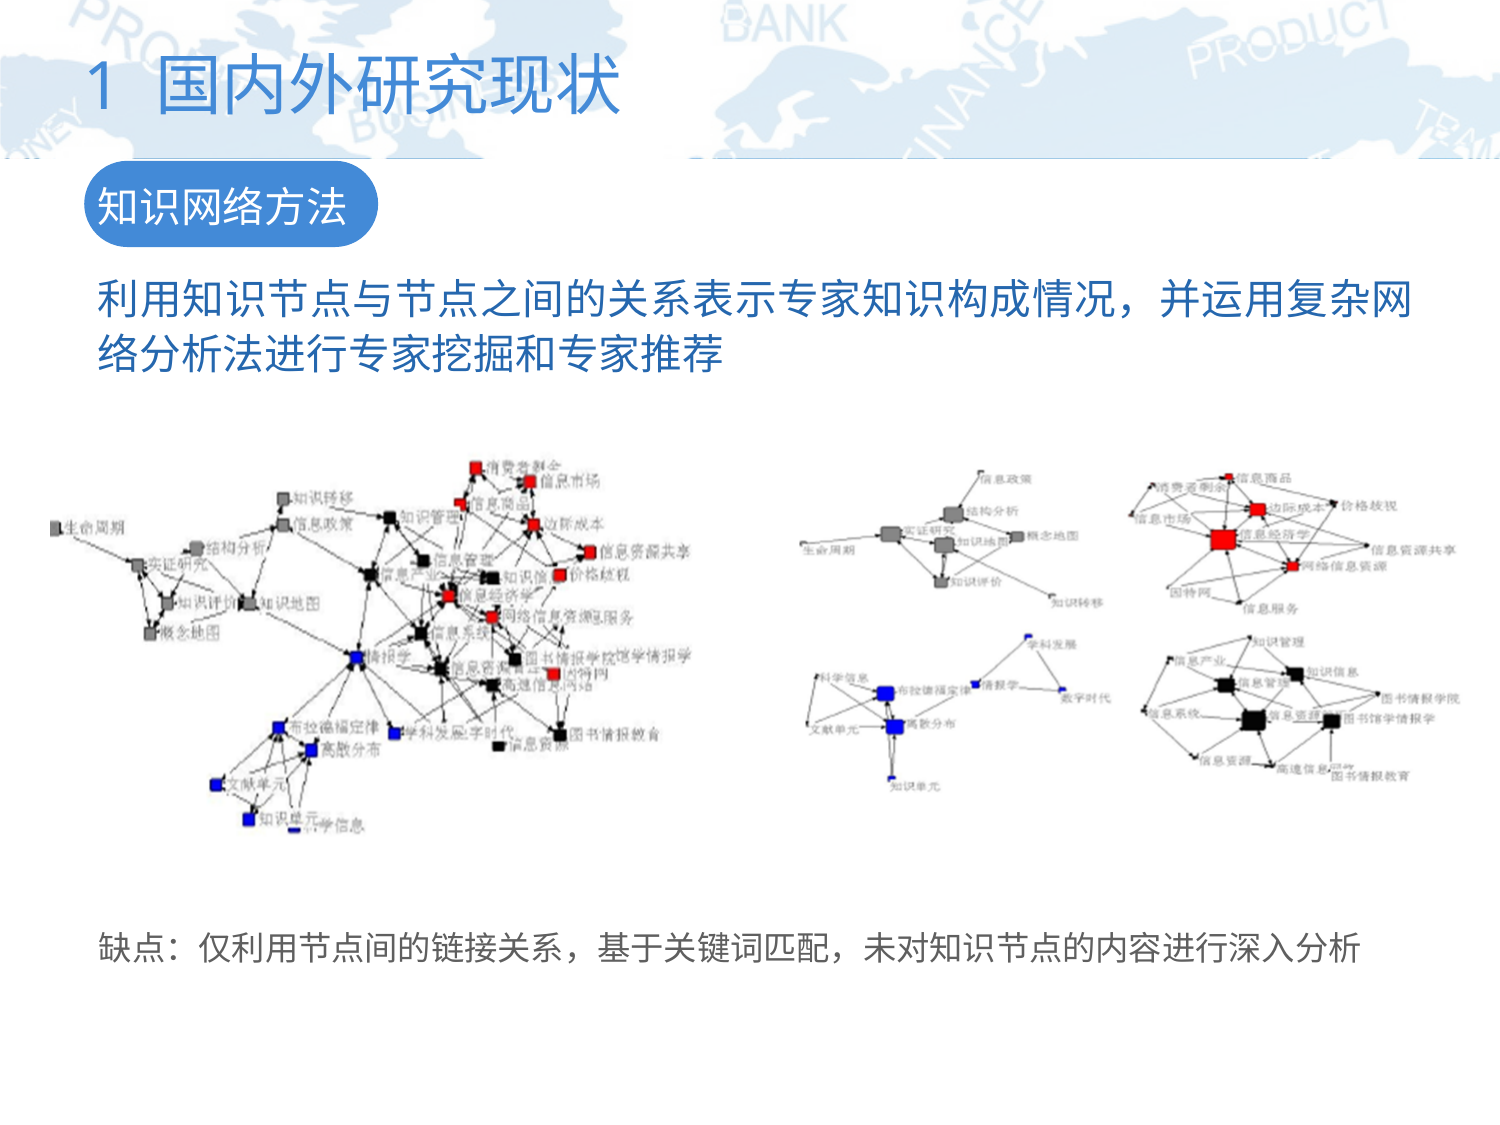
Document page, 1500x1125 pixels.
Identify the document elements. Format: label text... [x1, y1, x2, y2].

list 知识网络方法 利用知识节点与节点之间的关系表示专家知识构成情况，并运用复杂网络分析法进行专家挖掘和专家推荐 [68, 168, 1429, 1064]
text_box [101, 159, 361, 168]
title 1 国内外研究现状 [68, 26, 1429, 142]
picture [773, 456, 1485, 810]
picture [50, 432, 706, 858]
text_box 缺点：仅利用节点间的链接关系，基于关键词匹配，未对知识节点的内容进行深入分析 [84, 908, 1436, 975]
